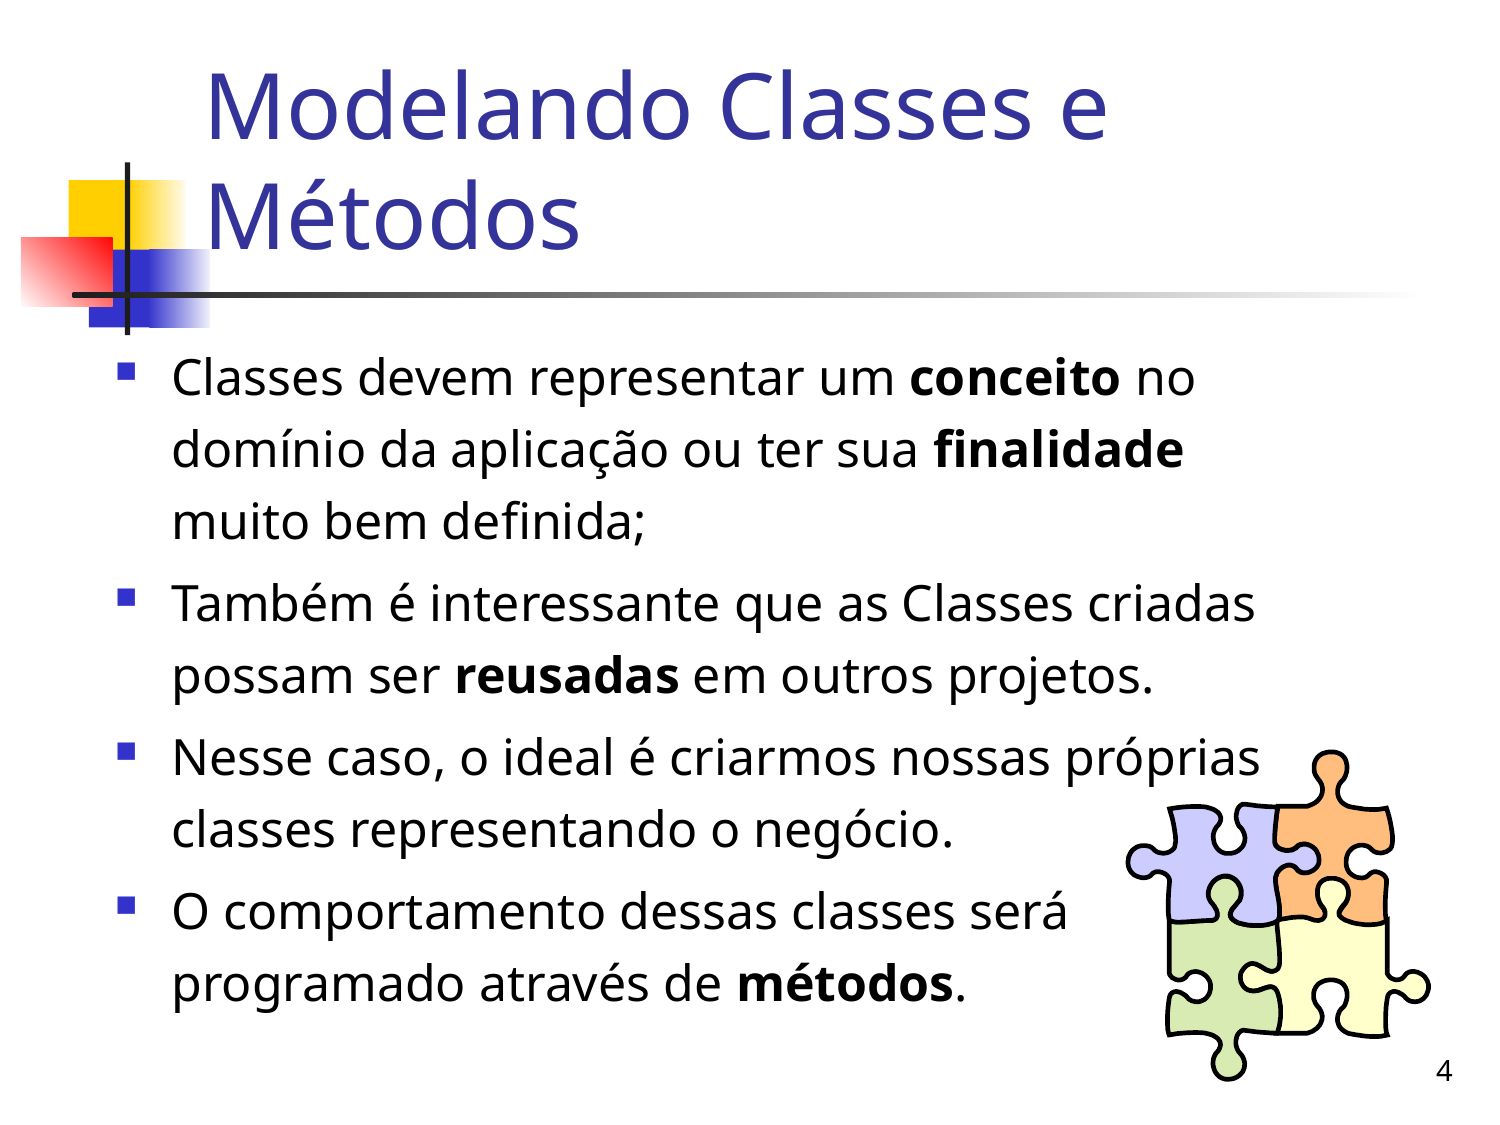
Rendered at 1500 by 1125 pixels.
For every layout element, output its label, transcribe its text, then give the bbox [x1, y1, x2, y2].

title Modelando Classes e Métodos [188, 34, 1468, 276]
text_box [1127, 751, 1429, 1079]
list Classes devem representar um conceito no domínio da aplicação ou ter sua finalidade muito bem definida; Também é interessante que as Classes criadas possam ser reusadas em outros projetos. Nesse caso, o ideal é criarmos nossas próprias classes representando o negócio. O comportamento dessas classes será programado através de métodos. [100, 326, 1306, 1095]
slide_number 4 [1154, 1023, 1468, 1100]
